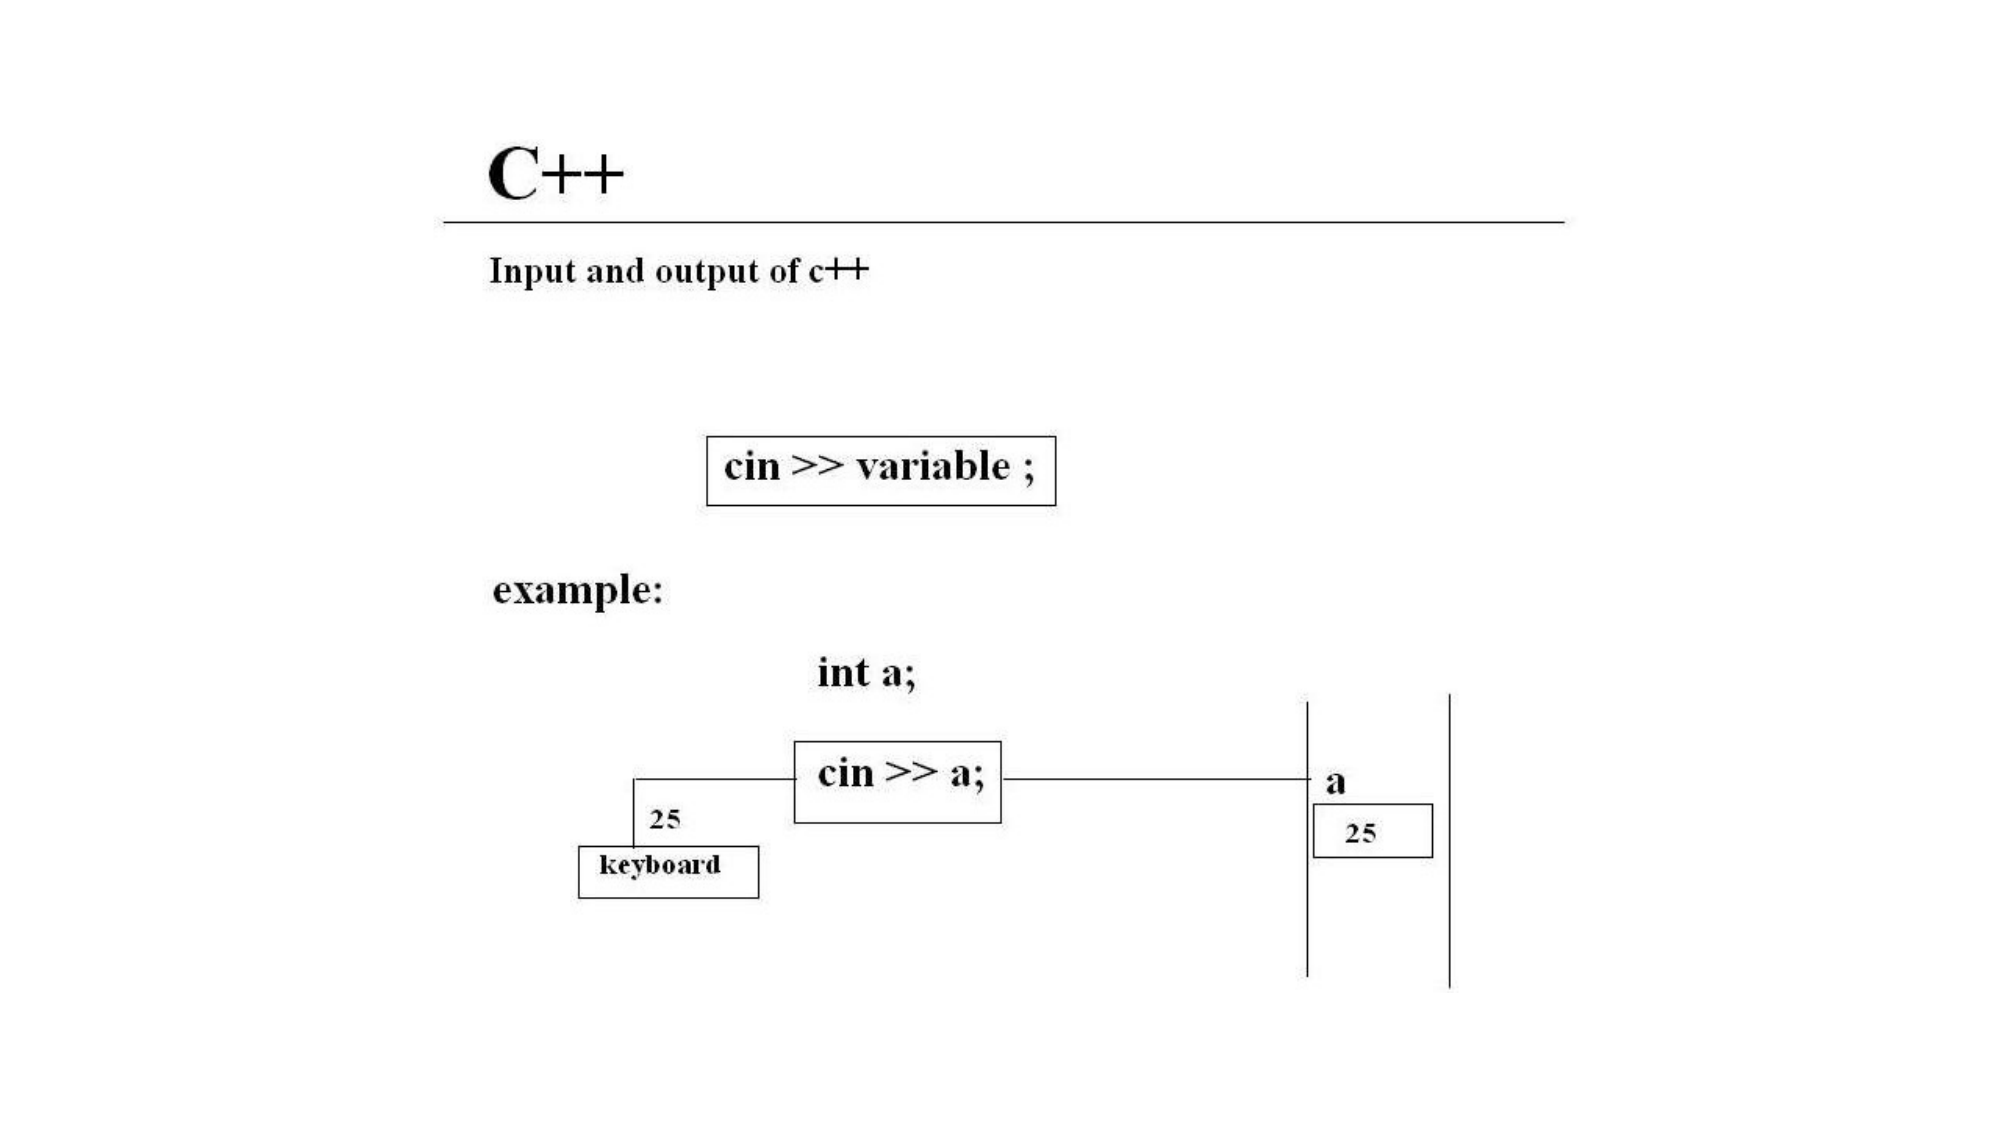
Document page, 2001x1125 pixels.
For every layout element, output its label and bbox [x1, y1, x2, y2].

text_box [433, 139, 1579, 993]
